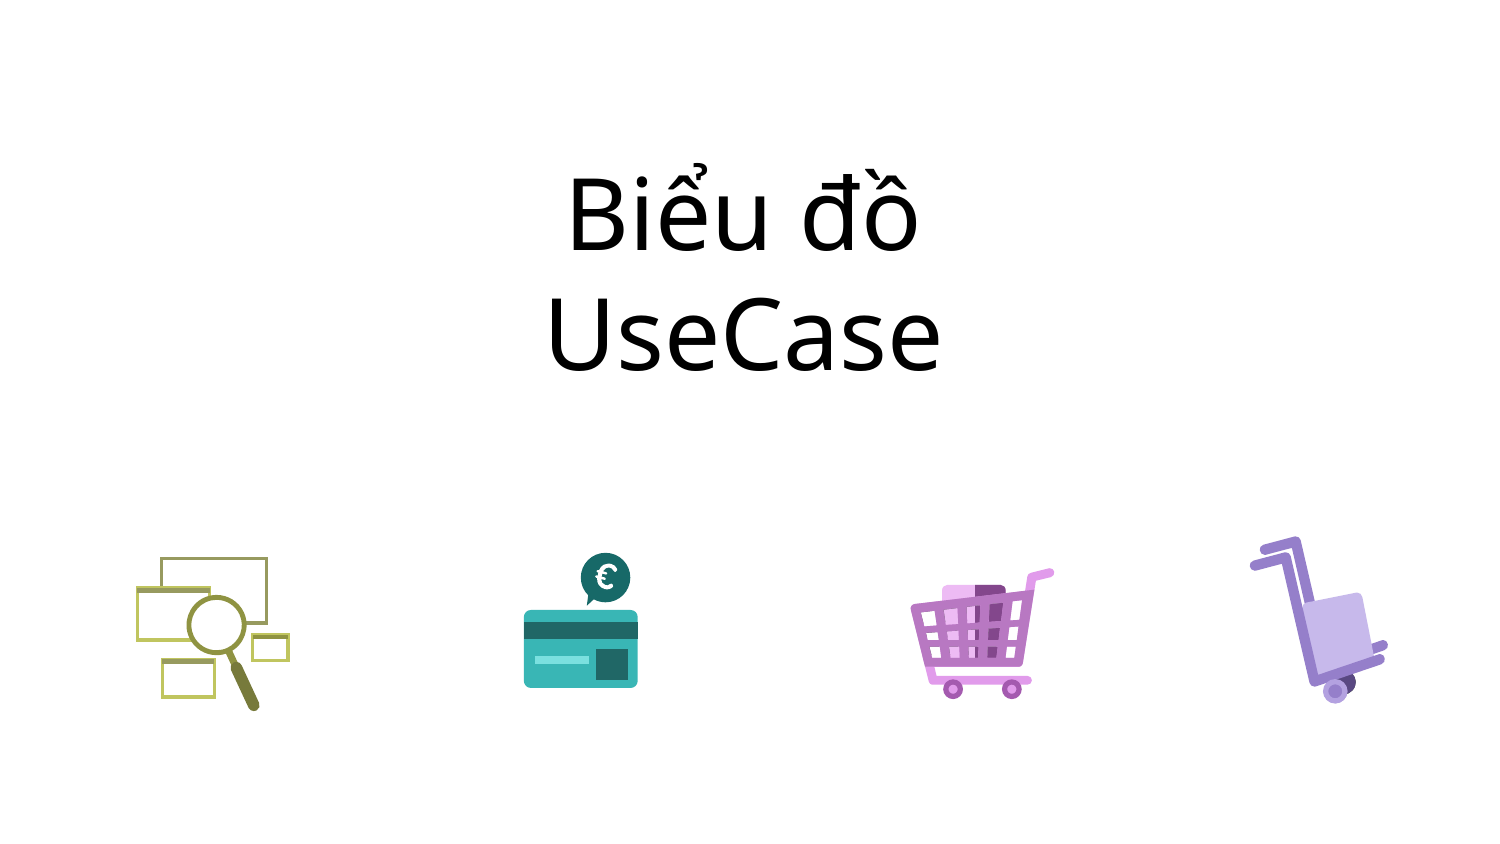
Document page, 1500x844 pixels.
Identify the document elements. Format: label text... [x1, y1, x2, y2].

text_box [950, 647, 959, 657]
text_box [1259, 536, 1315, 603]
text_box [942, 584, 975, 600]
text_box [988, 647, 997, 657]
text_box [1025, 568, 1055, 590]
text_box [975, 584, 1006, 596]
text_box [1372, 640, 1388, 654]
text_box [910, 589, 1035, 667]
text_box [968, 630, 975, 640]
text_box [925, 667, 1032, 699]
text_box [988, 628, 999, 640]
text_box [969, 647, 975, 657]
text_box [989, 603, 1003, 621]
text_box [944, 609, 958, 624]
text_box [967, 607, 975, 623]
title Biểu đồ UseCase [406, 244, 1082, 297]
text_box [1249, 552, 1385, 687]
text_box [1323, 681, 1348, 704]
text_box [975, 606, 980, 622]
text_box [1335, 674, 1356, 694]
text_box [975, 630, 979, 640]
text_box [947, 631, 958, 640]
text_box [523, 552, 638, 689]
text_box [1303, 592, 1374, 674]
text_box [137, 558, 289, 712]
